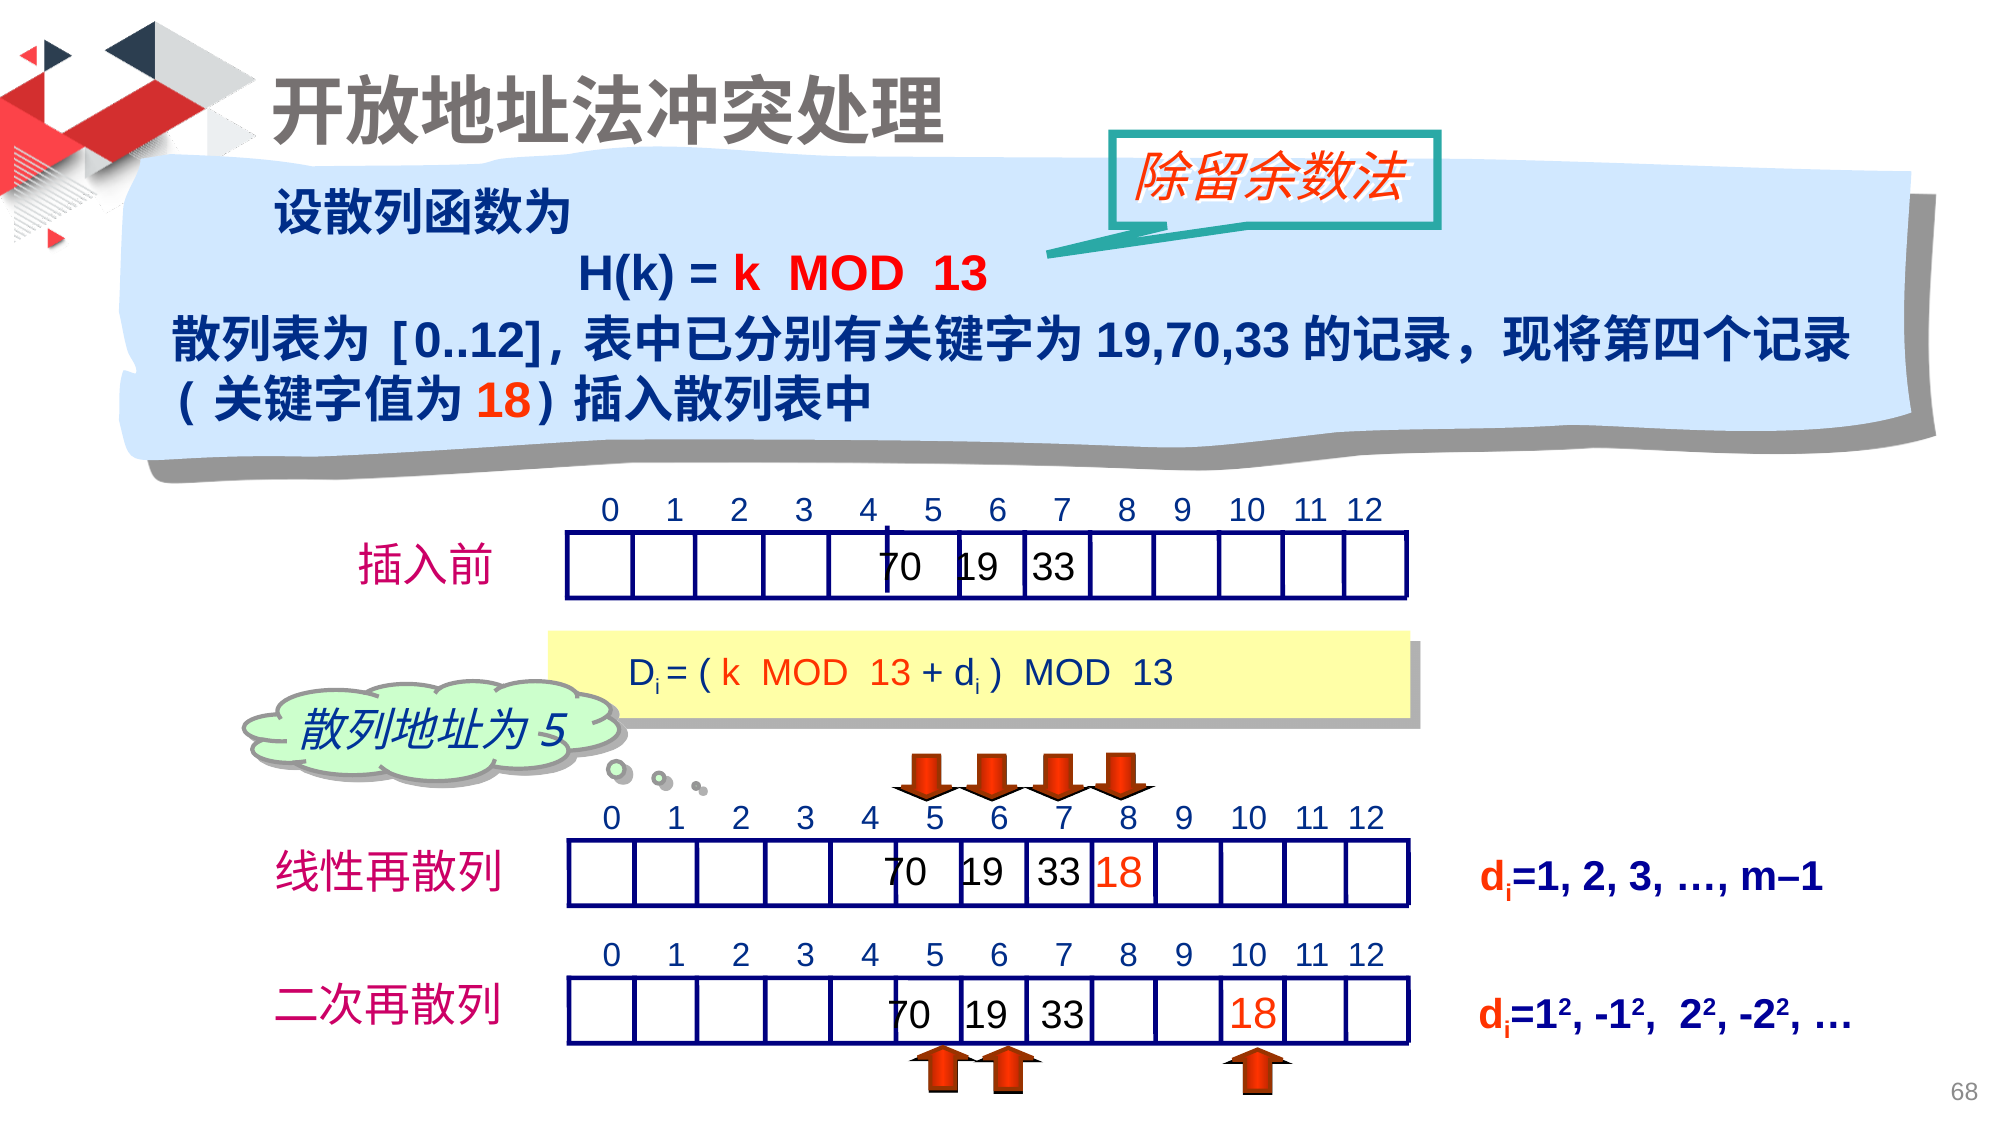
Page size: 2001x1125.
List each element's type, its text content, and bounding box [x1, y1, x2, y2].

text_box [1033, 755, 1084, 788]
text_box [983, 1047, 1034, 1090]
text_box [1095, 754, 1146, 788]
title 开放地址法冲突处理 [255, 50, 1943, 178]
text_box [569, 788, 1419, 906]
picture [0, 21, 256, 255]
text_box [1232, 1049, 1283, 1091]
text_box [342, 480, 1417, 598]
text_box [1112, 133, 1494, 226]
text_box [569, 926, 1419, 1045]
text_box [244, 680, 633, 781]
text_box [547, 630, 1443, 719]
text_box 线性再散列 [259, 835, 560, 906]
slide_number 68 [1543, 1067, 1994, 1115]
text_box di=1, 2, 3, …, m–1 [1465, 841, 1907, 913]
text_box [966, 755, 1017, 788]
text_box di=12, -12, 22, -22, … [1463, 978, 1968, 1051]
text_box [115, 136, 1912, 483]
text_box [901, 755, 952, 788]
text_box [917, 1047, 968, 1089]
text_box 二次再散列 [258, 968, 568, 1038]
